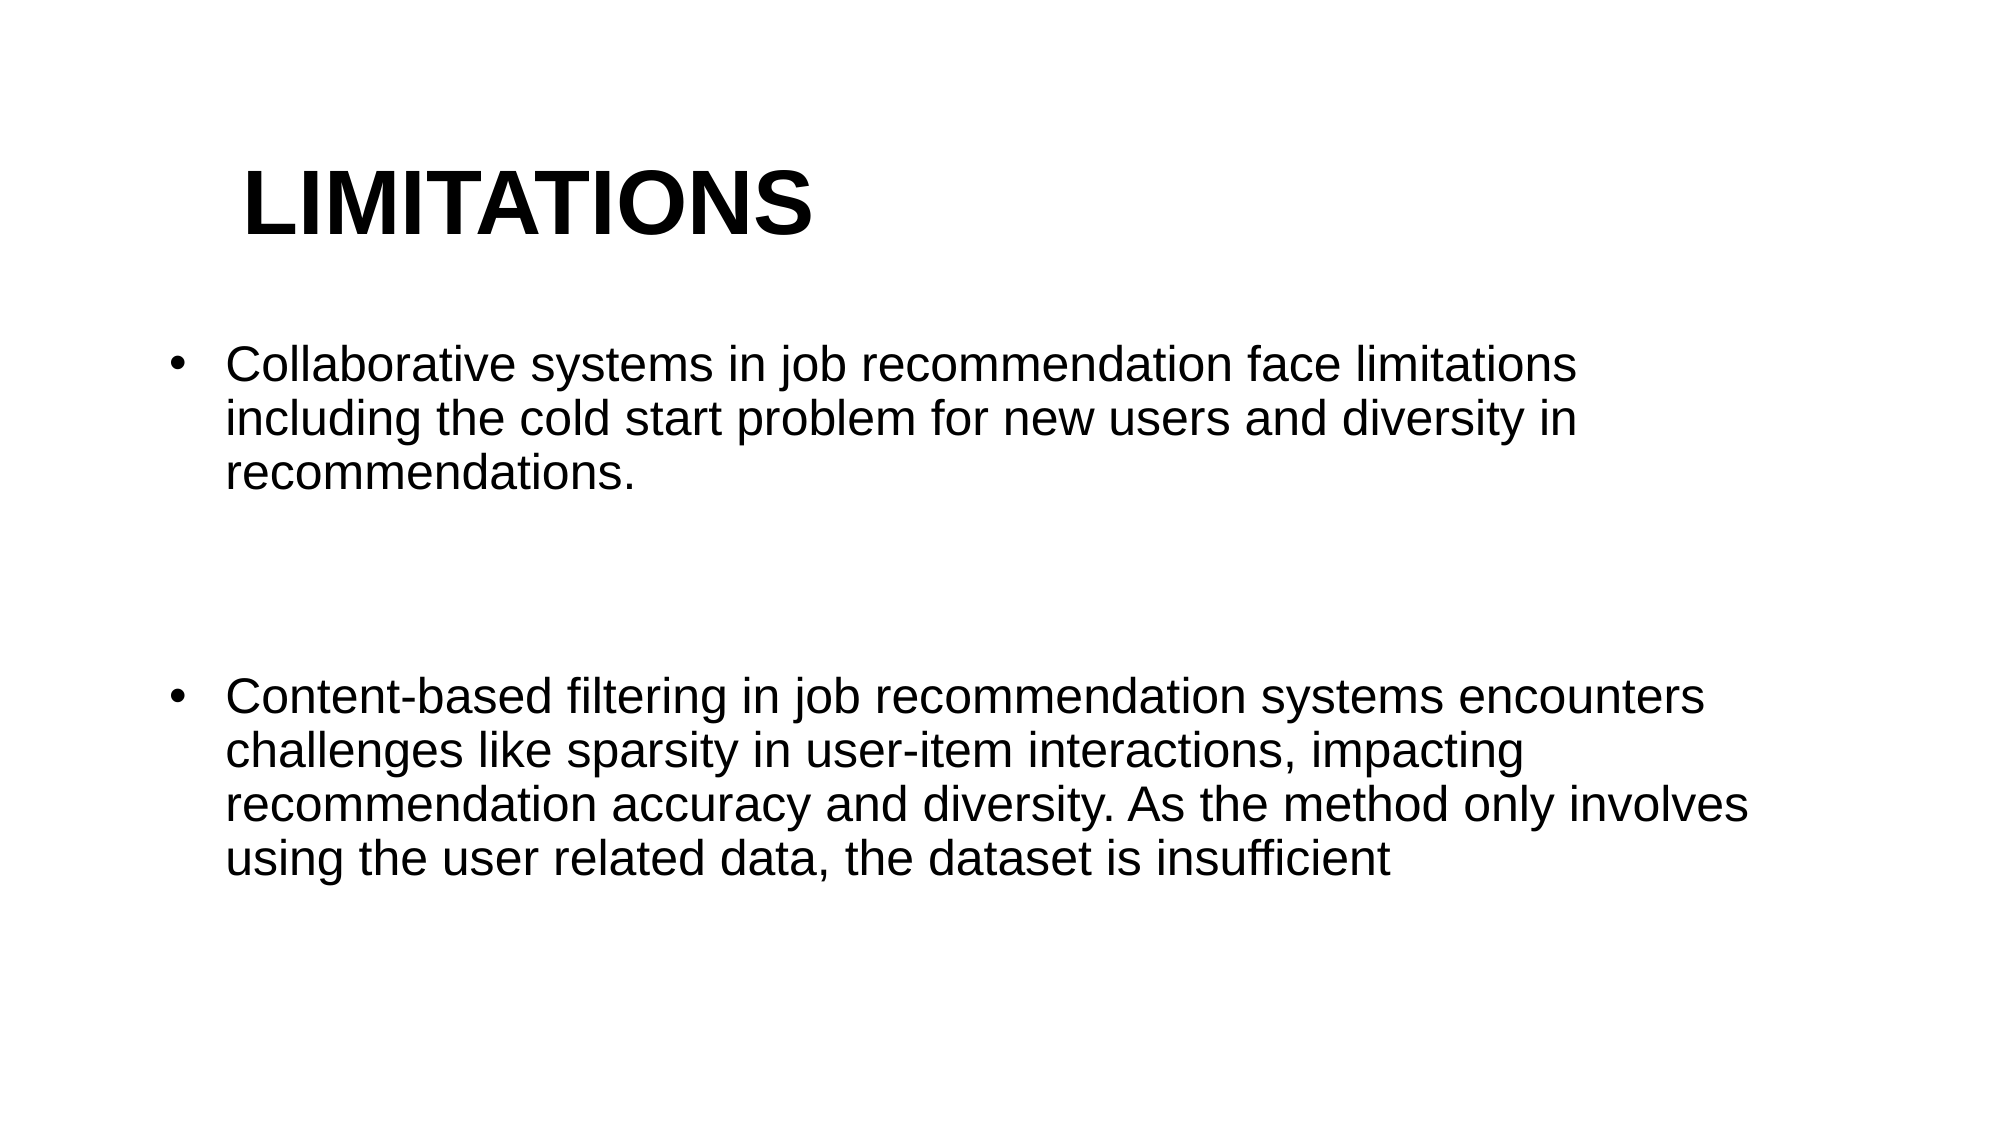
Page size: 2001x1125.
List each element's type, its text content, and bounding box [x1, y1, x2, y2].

subtitle Collaborative systems in job recommendation face limitations including the cold start problem for new users and diversity in recommendations. Content-based filtering in job recommendation systems encounters challenges like sparsity in user-item interactions, impacting recommendation accuracy and diversity. As the method only involves using the user related data, the dataset is insufficient [154, 330, 1787, 965]
title LIMITATIONS [88, 50, 971, 263]
